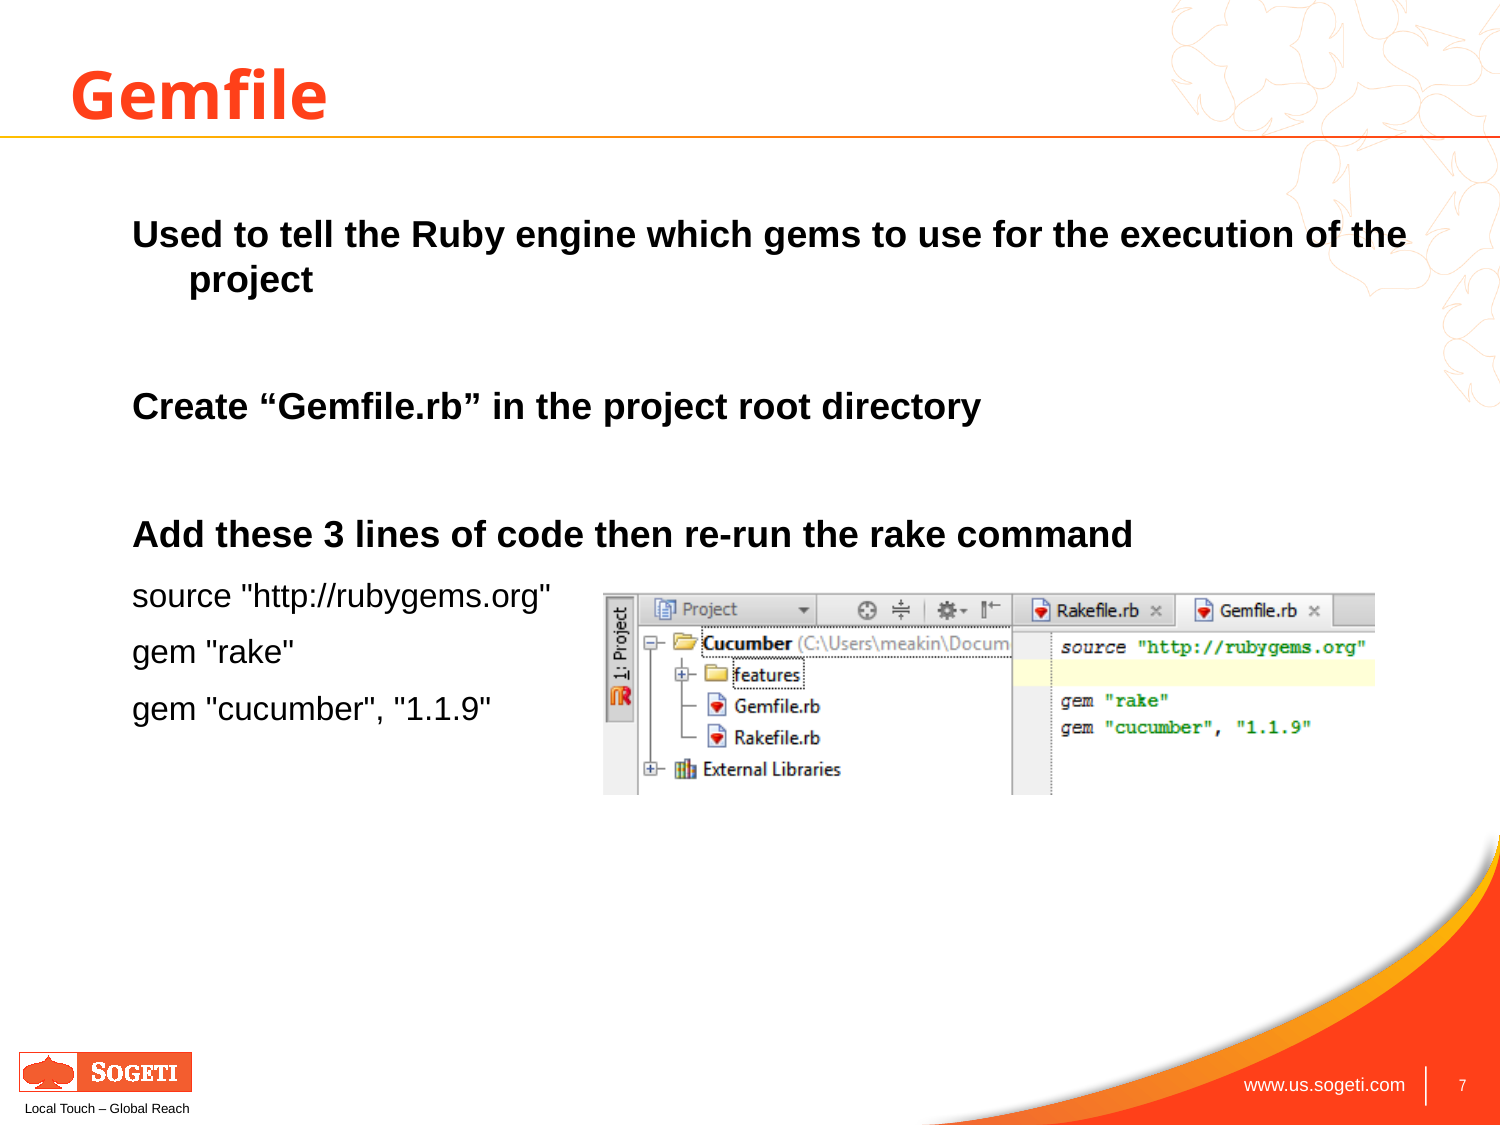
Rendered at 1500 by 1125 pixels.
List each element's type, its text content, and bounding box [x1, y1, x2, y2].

title Gemfile [69, 57, 1428, 134]
picture [603, 592, 1375, 795]
list Used to tell the Ruby engine which gems to use for the execution of the project Create “Gemfile.rb” in the project root directory Add these 3 lines of code then re-run the rake command source "http://rubygems.org" gem "rake" gem "cucumber", "1.1.9" [116, 202, 1451, 766]
